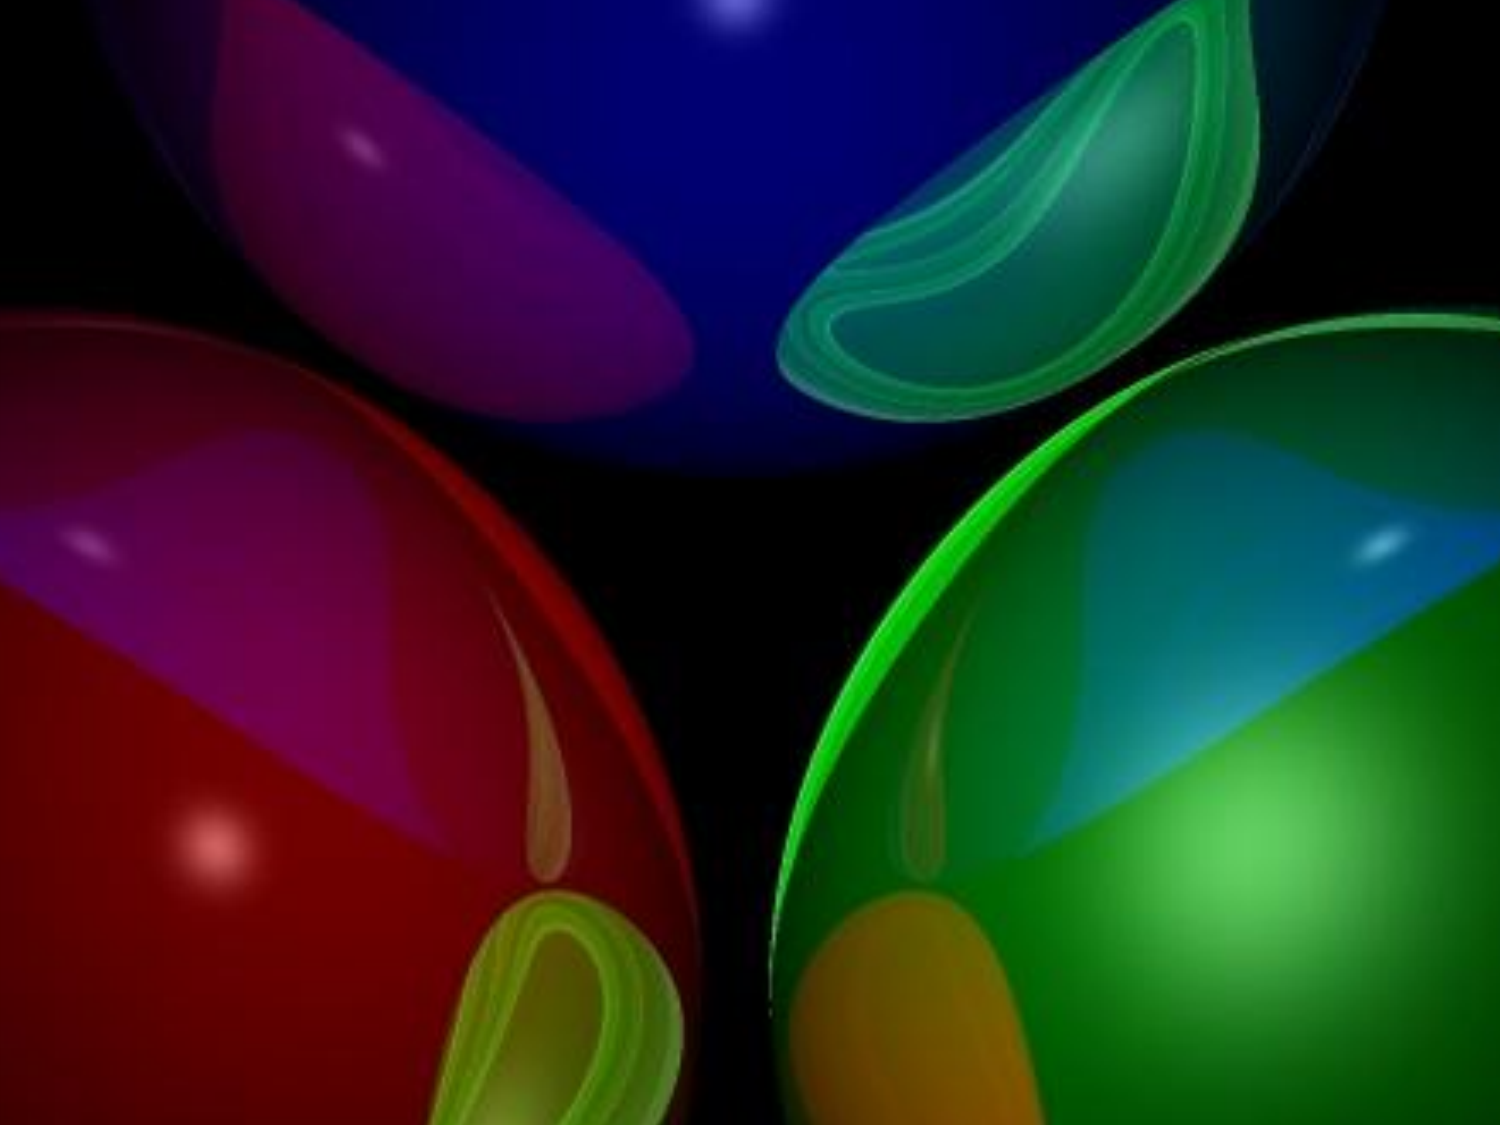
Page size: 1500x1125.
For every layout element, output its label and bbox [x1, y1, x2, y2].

text_box [0, 0, 1500, 1125]
